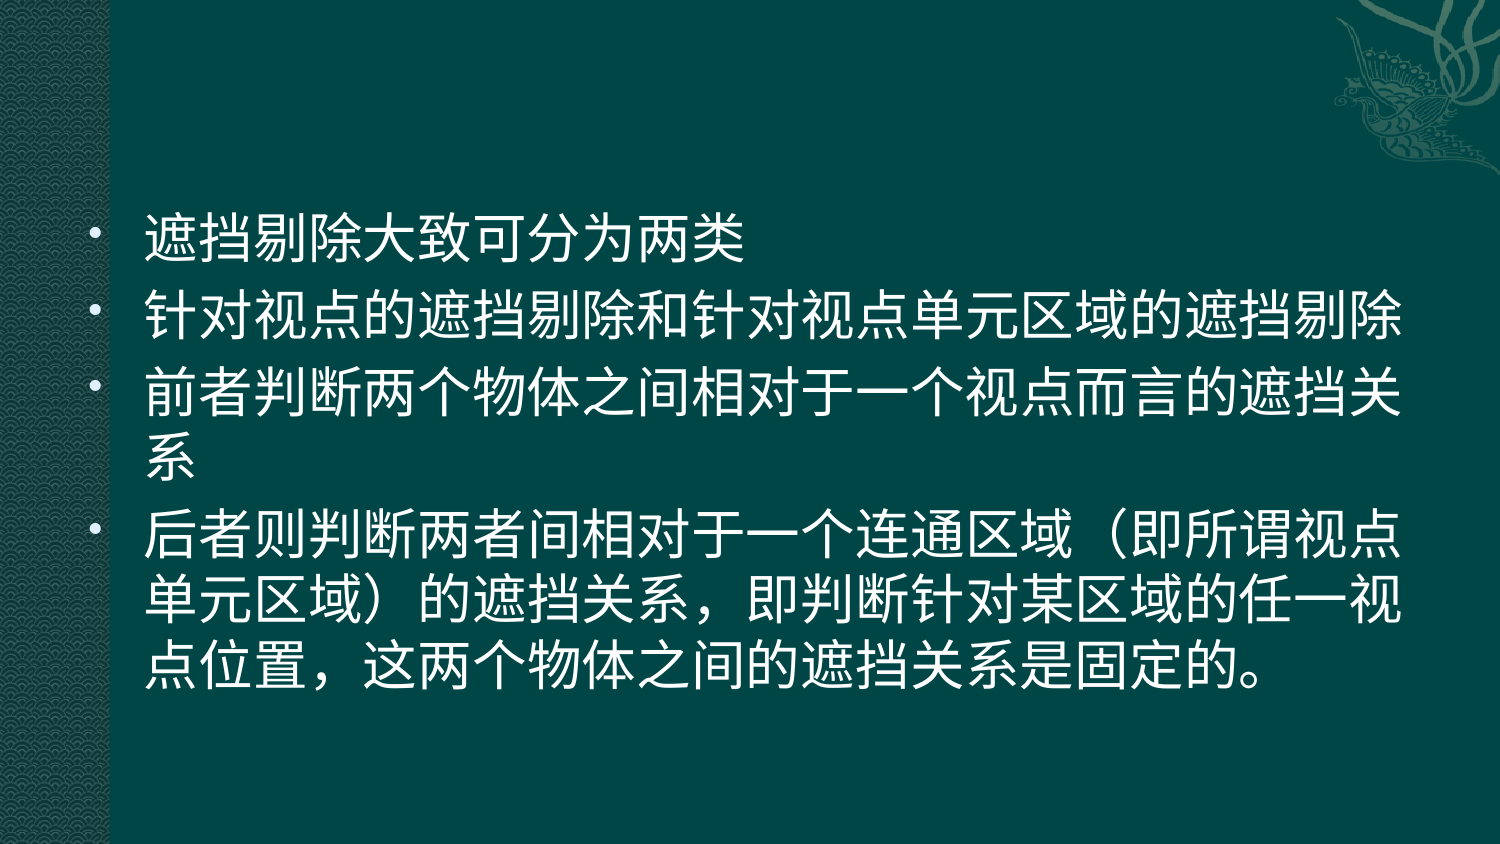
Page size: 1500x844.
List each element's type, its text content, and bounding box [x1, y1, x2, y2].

picture [0, 0, 110, 844]
list 遮挡剔除大致可分为两类 针对视点的遮挡剔除和针对视点单元区域的遮挡剔除 前者判断两个物体之间相对于一个视点而言的遮挡关系 后者则判断两者间相对于一个连通区域（即所谓视点单元区域）的遮挡关系，即判断针对某区域的任一视点位置，这两个物体之间的遮挡关系是固定的。 [75, 196, 1425, 754]
